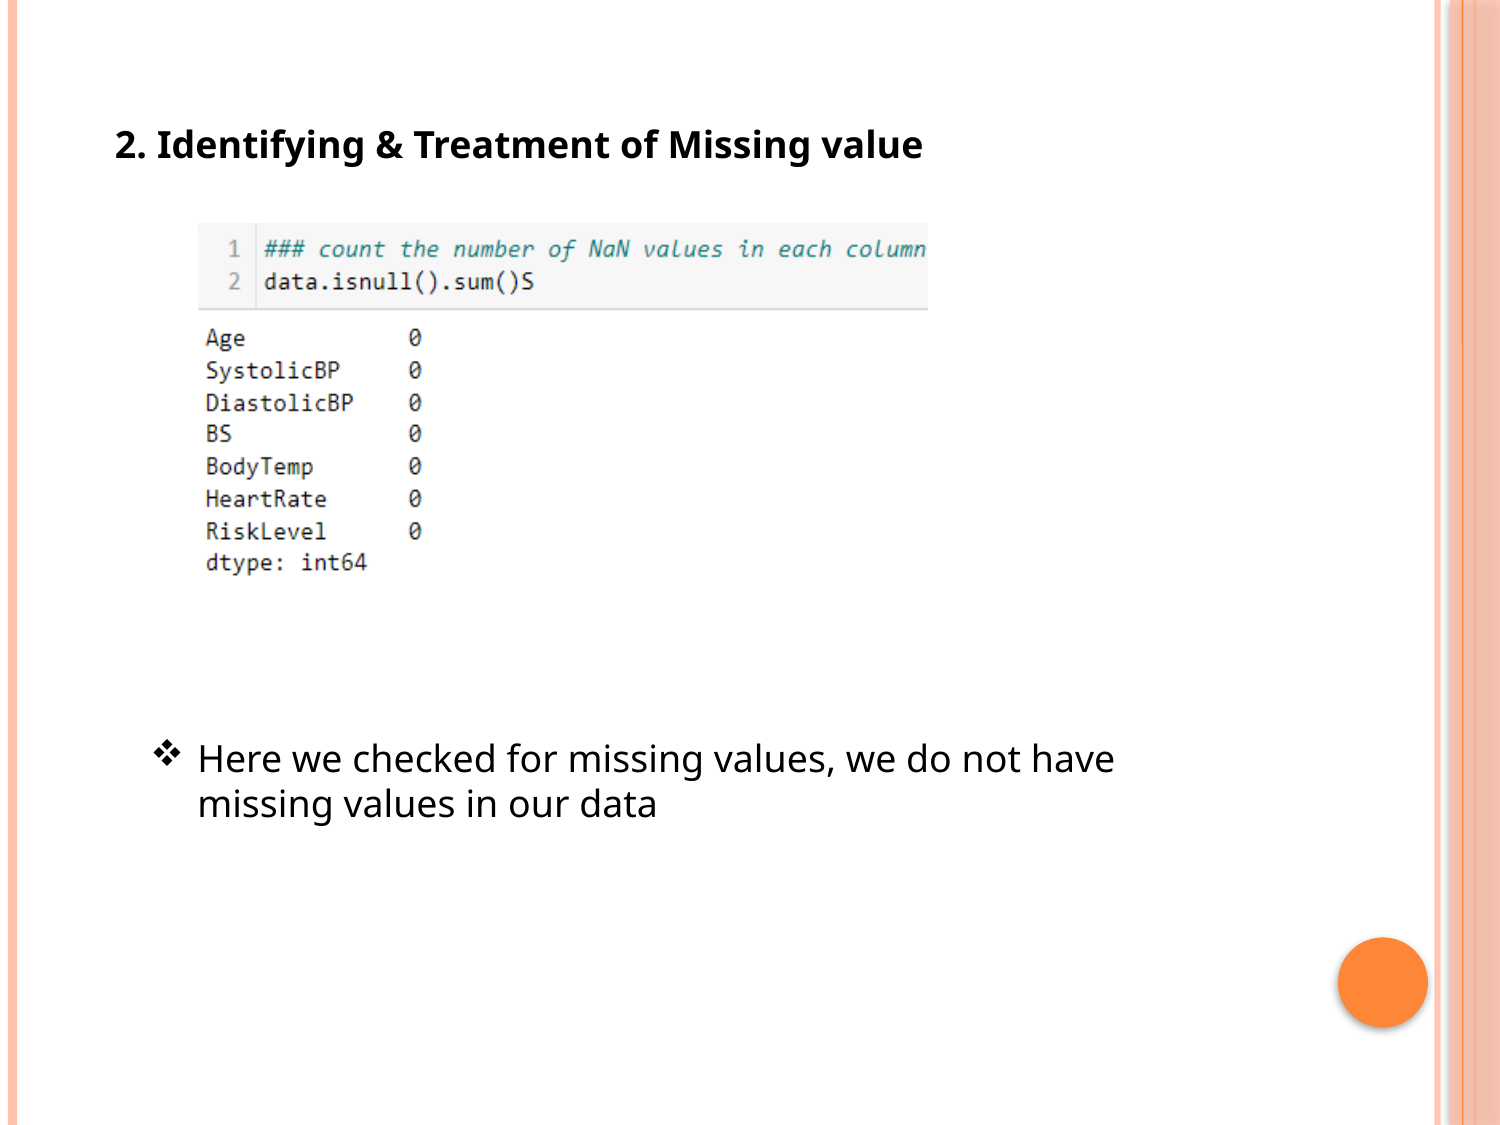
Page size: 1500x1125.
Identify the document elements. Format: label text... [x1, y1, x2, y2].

text_box Here we checked for missing values, we do not have missing values in our data [135, 727, 1247, 878]
text_box 2. Identifying & Treatment of Missing value [100, 113, 1010, 174]
picture [197, 222, 928, 599]
